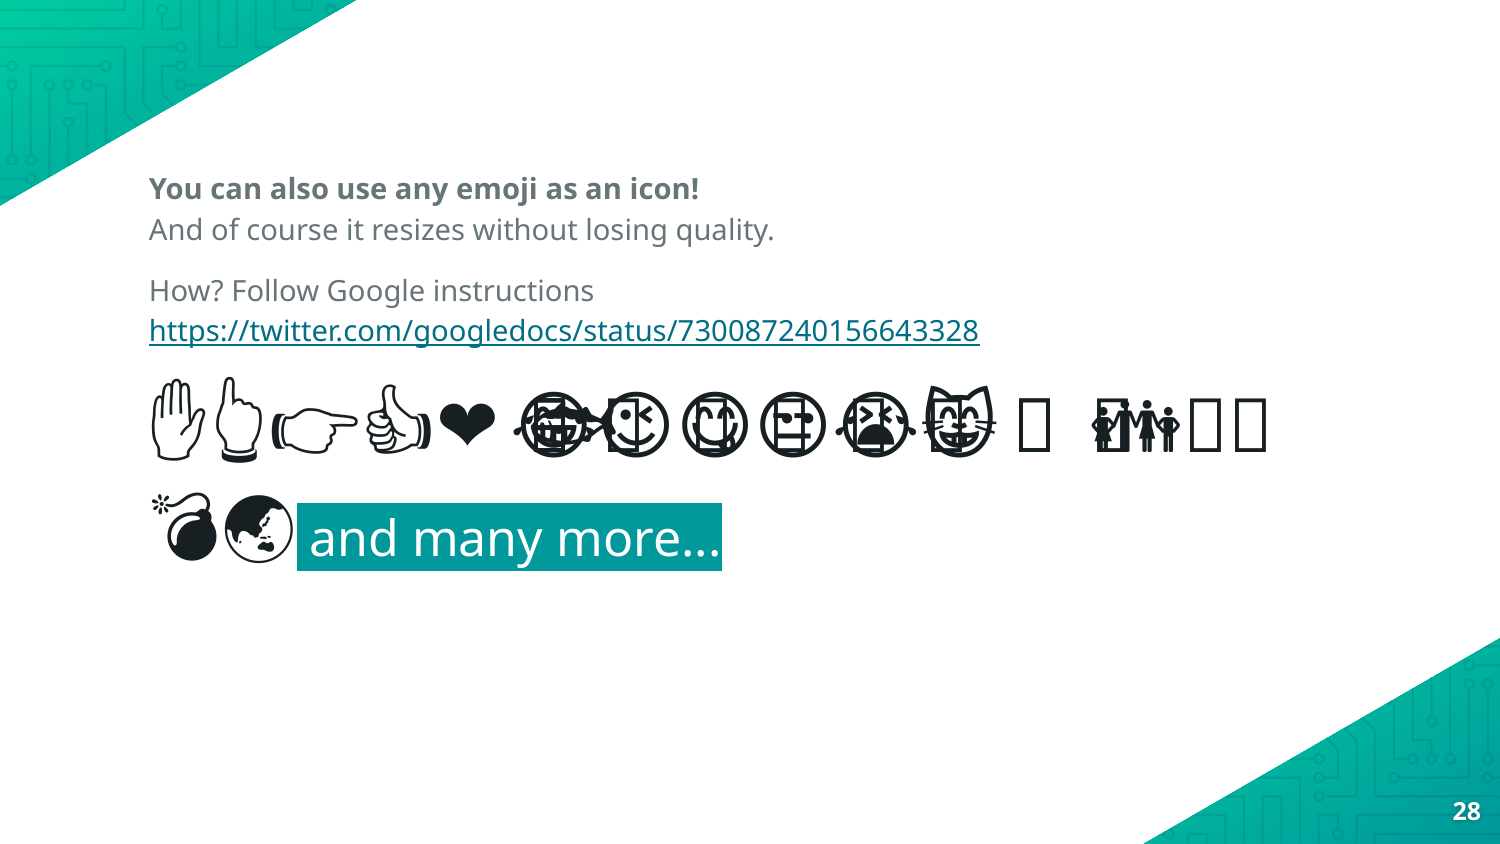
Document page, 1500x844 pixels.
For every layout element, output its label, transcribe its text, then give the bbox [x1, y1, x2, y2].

slide_number ‹#› [1391, 779, 1482, 844]
text_box ✋👆👉👍👤👦👧👨👩👪💃🏃💑❤😂😉😋😒😭👶😸🐟🍒🍔💣📌📖🔨🎃🎈🎨🏈🏰🌏🔌🔑 and many more... [148, 364, 1351, 688]
list You can also use any emoji as an icon! And of course it resizes without losing quality. How? Follow Google instructions https://twitter.com/googledocs/status/730087240156643328 [148, 165, 1351, 322]
